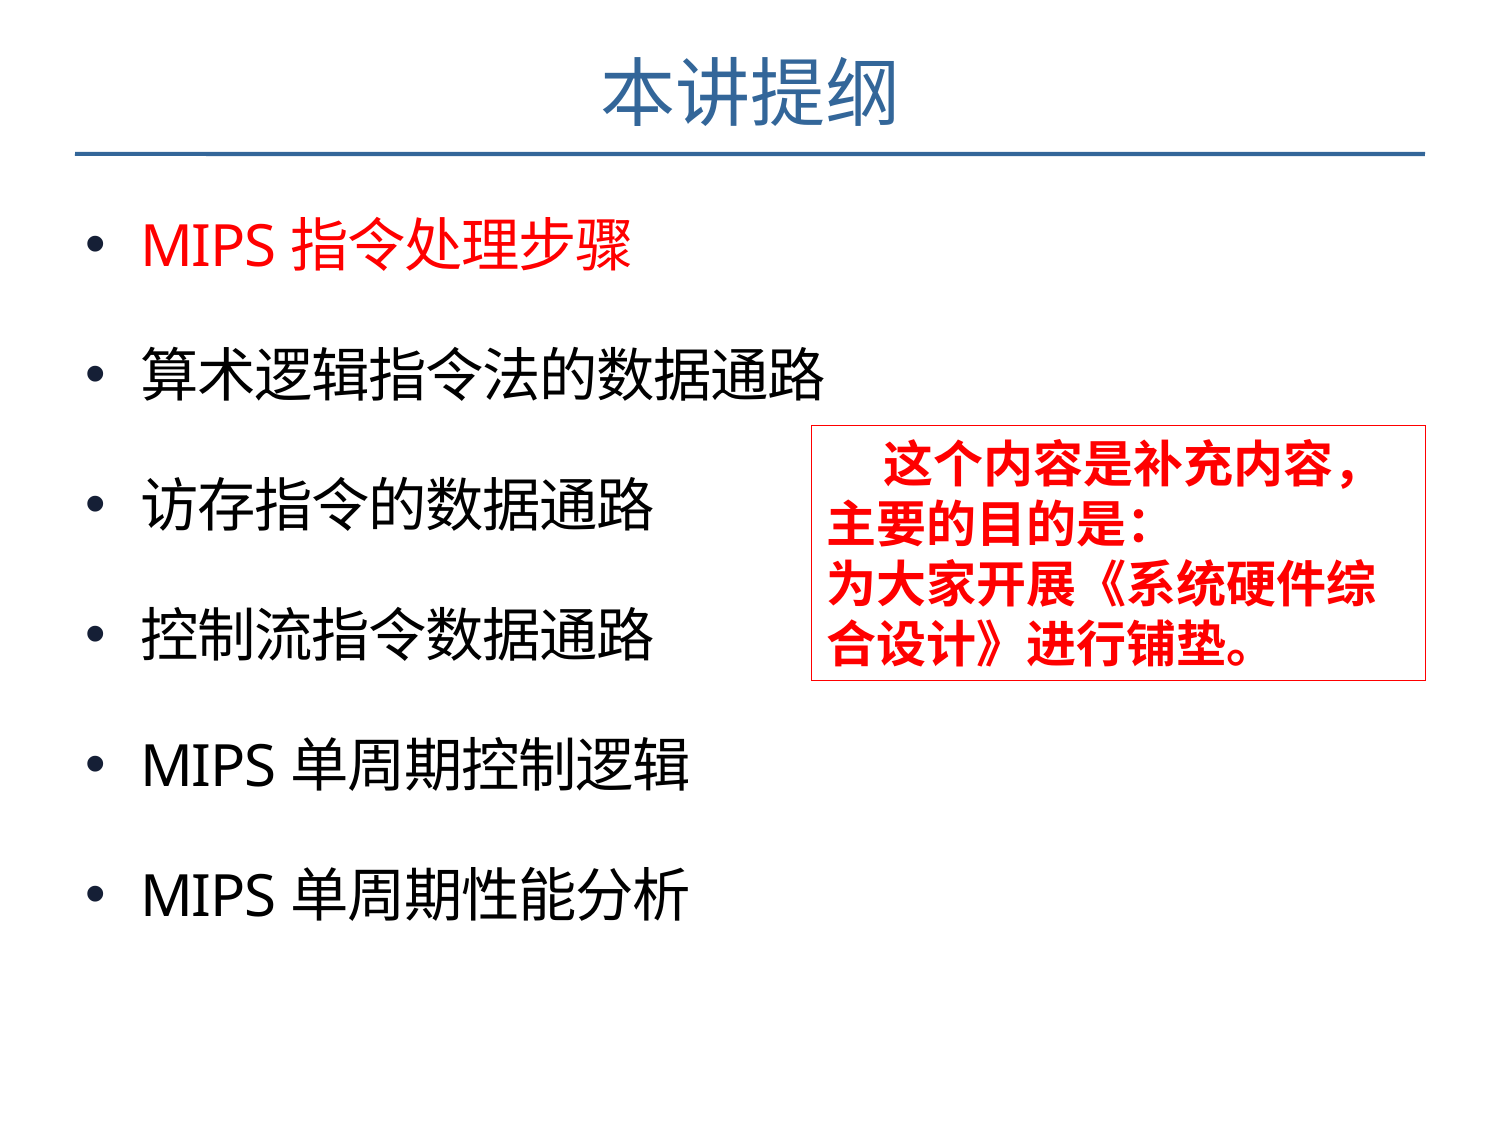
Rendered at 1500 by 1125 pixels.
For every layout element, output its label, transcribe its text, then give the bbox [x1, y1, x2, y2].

text_box 这个内容是补充内容，主要的目的是： 为大家开展《系统硬件综合设计》进行铺垫。 [811, 425, 1426, 681]
text_box MIPS指令处理步骤 算术逻辑指令法的数据通路 访存指令的数据通路 控制流指令数据通路 MIPS单周期控制逻辑 MIPS单周期性能分析 [83, 173, 1426, 929]
title 本讲提纲 [0, 34, 1500, 147]
